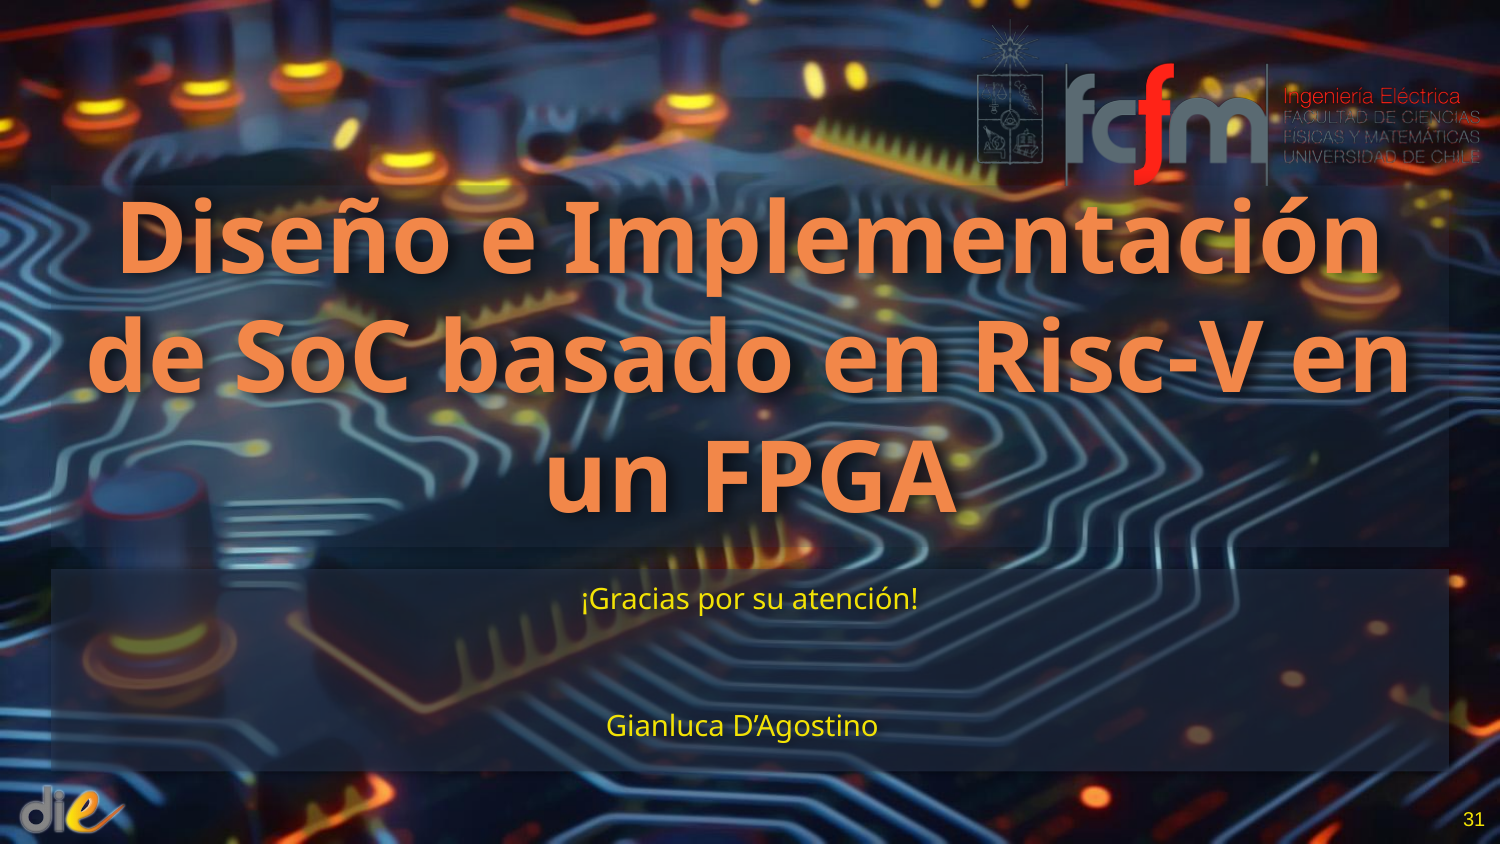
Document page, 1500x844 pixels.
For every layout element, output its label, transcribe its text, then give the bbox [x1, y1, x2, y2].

slide_number 31 [1393, 791, 1500, 844]
picture [0, 0, 1500, 844]
subtitle ¡Gracias por su atención! Gianluca D’Agostino [51, 569, 1449, 772]
title Diseño e Implementación de SoC basado en Risc-V en un FPGA [51, 185, 1449, 548]
